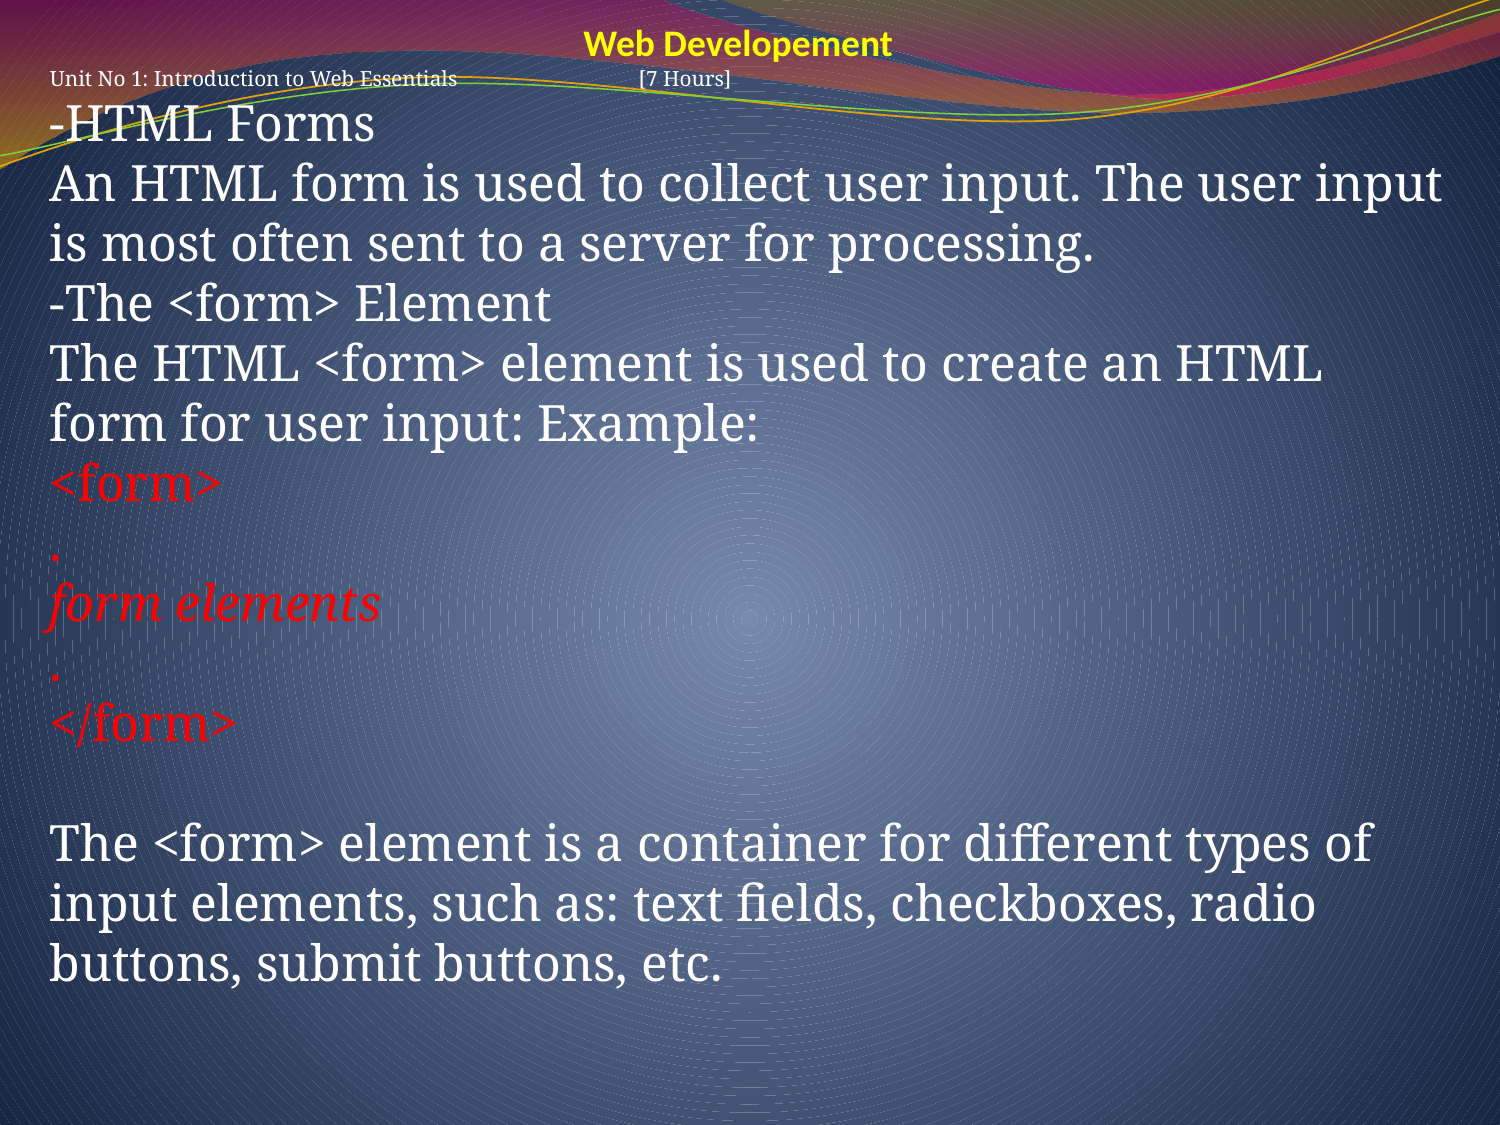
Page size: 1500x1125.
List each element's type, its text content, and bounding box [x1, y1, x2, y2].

text_box Unit No 1: Introduction to Web Essentials [7 Hours] -HTML Forms An HTML form is used to collect user input. The user input is most often sent to a server for processing. -The <form> Element The HTML <form> element is used to create an HTML form for user input: Example: <form> . form elements . </form> The <form> element is a container for different types of input elements, such as: text fields, checkboxes, radio buttons, submit buttons, etc. [35, 58, 1465, 1125]
text_box Web Developement [269, 11, 1207, 58]
